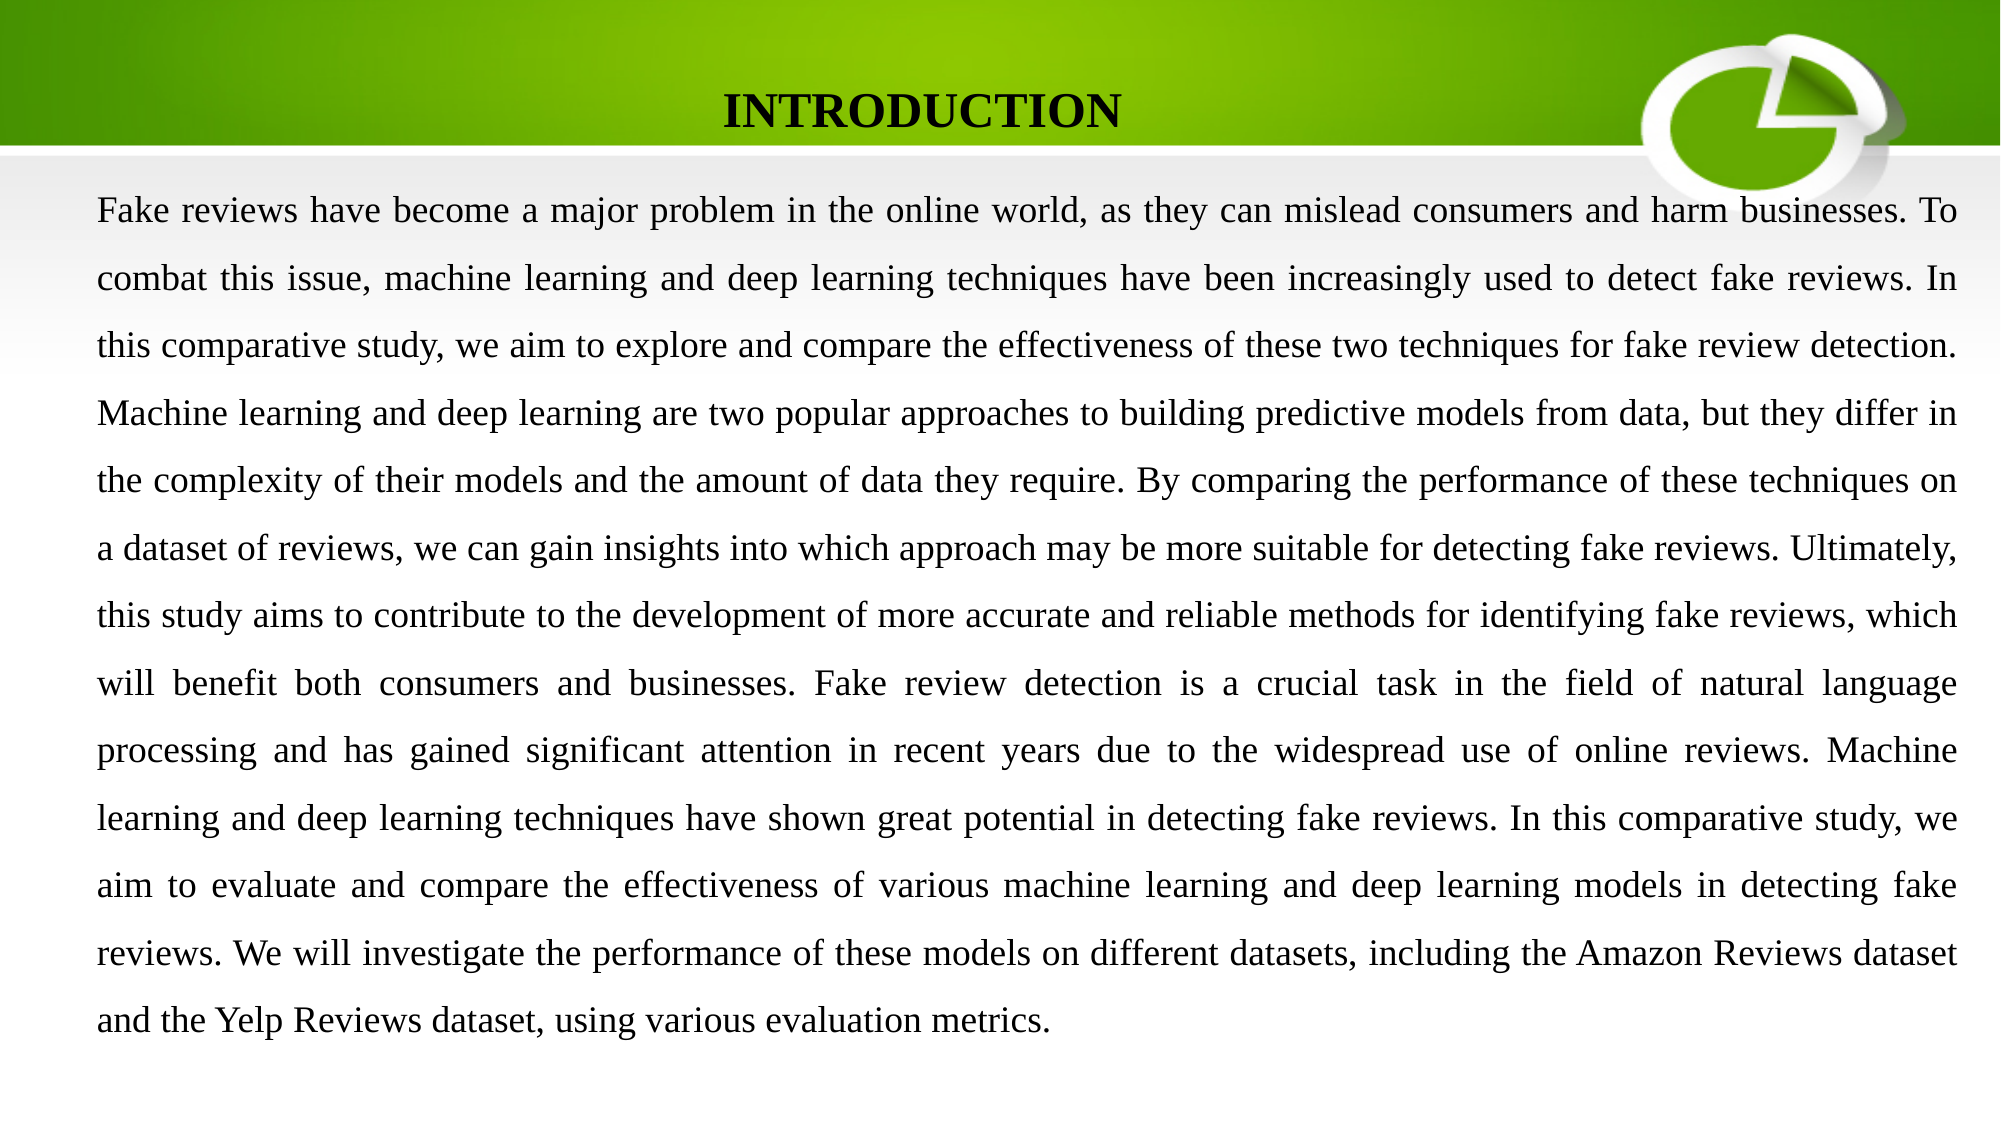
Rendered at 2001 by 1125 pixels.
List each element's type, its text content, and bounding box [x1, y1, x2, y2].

text_box INTRODUCTION [708, 76, 1350, 155]
text_box Fake reviews have become a major problem in the online world, as they can mislead consumers and harm businesses. To combat this issue, machine learning and deep learning techniques have been increasingly used to detect fake reviews. In this comparative study, we aim to explore and compare the effectiveness of these two techniques for fake review detection. Machine learning and deep learning are two popular approaches to building predictive models from data, but they differ in the complexity of their models and the amount of data they require. By comparing the performance of these techniques on a dataset of reviews, we can gain insights into which approach may be more suitable for detecting fake reviews. Ultimately, this study aims to contribute to the development of more accurate and reliable methods for identifying fake reviews, which will benefit both consumers and businesses. Fake review detection is a crucial task in the field of natural language processing and has gained significant attention in recent years due to the widespread use of online reviews. Machine learning and deep learning techniques have shown great potential in detecting fake reviews. In this comparative study, we aim to evaluate and compare the effectiveness of various machine learning and deep learning models in detecting fake reviews. We will investigate the performance of these models on different datasets, including the Amazon Reviews dataset and the Yelp Reviews dataset, using various evaluation metrics. [82, 155, 1976, 1048]
picture [0, 0, 2001, 1125]
